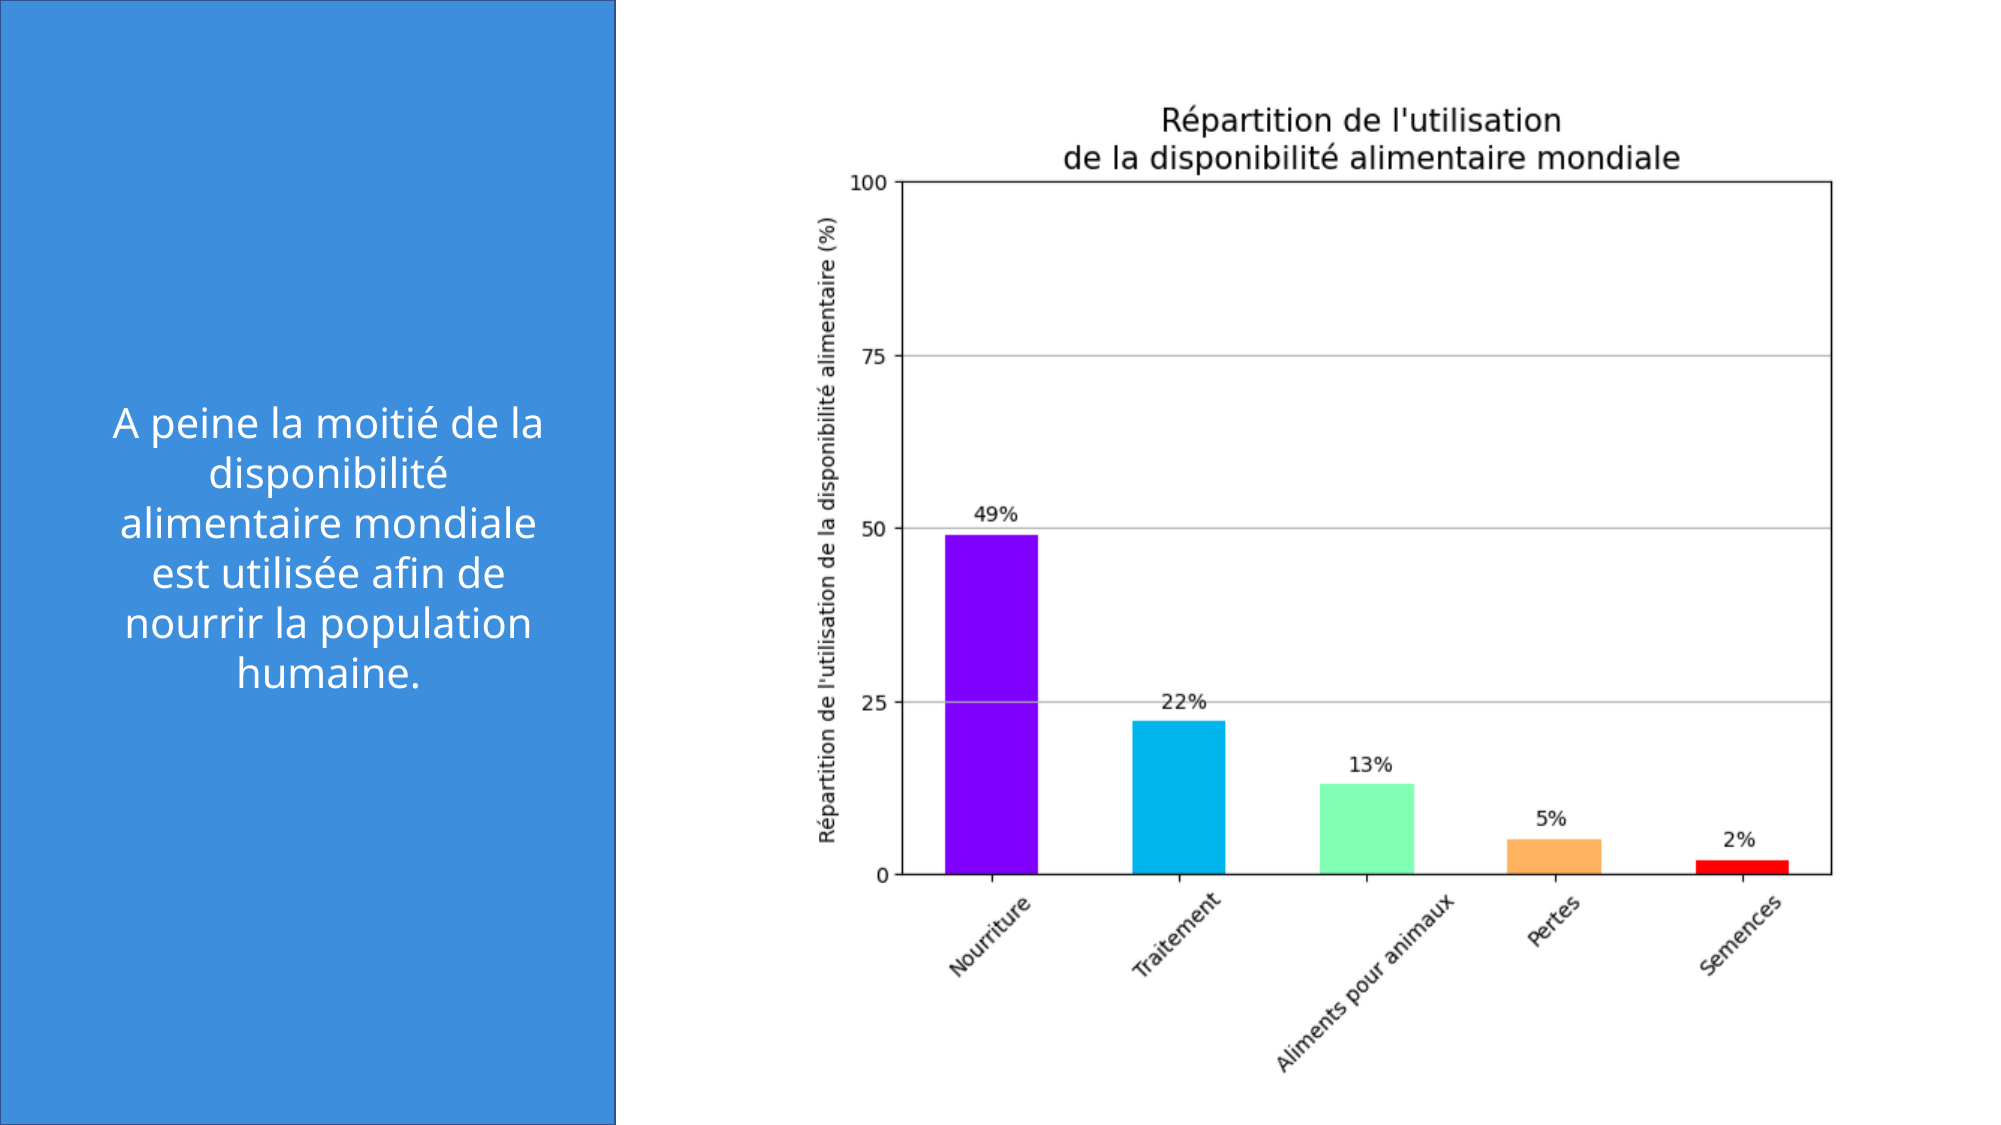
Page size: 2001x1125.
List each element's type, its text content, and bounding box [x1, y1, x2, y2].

text_box A peine la moitié de la disponibilité alimentaire mondiale est utilisée afin de nourrir la population humaine. [93, 389, 564, 705]
picture [799, 81, 1861, 1093]
text_box [0, 0, 616, 1125]
